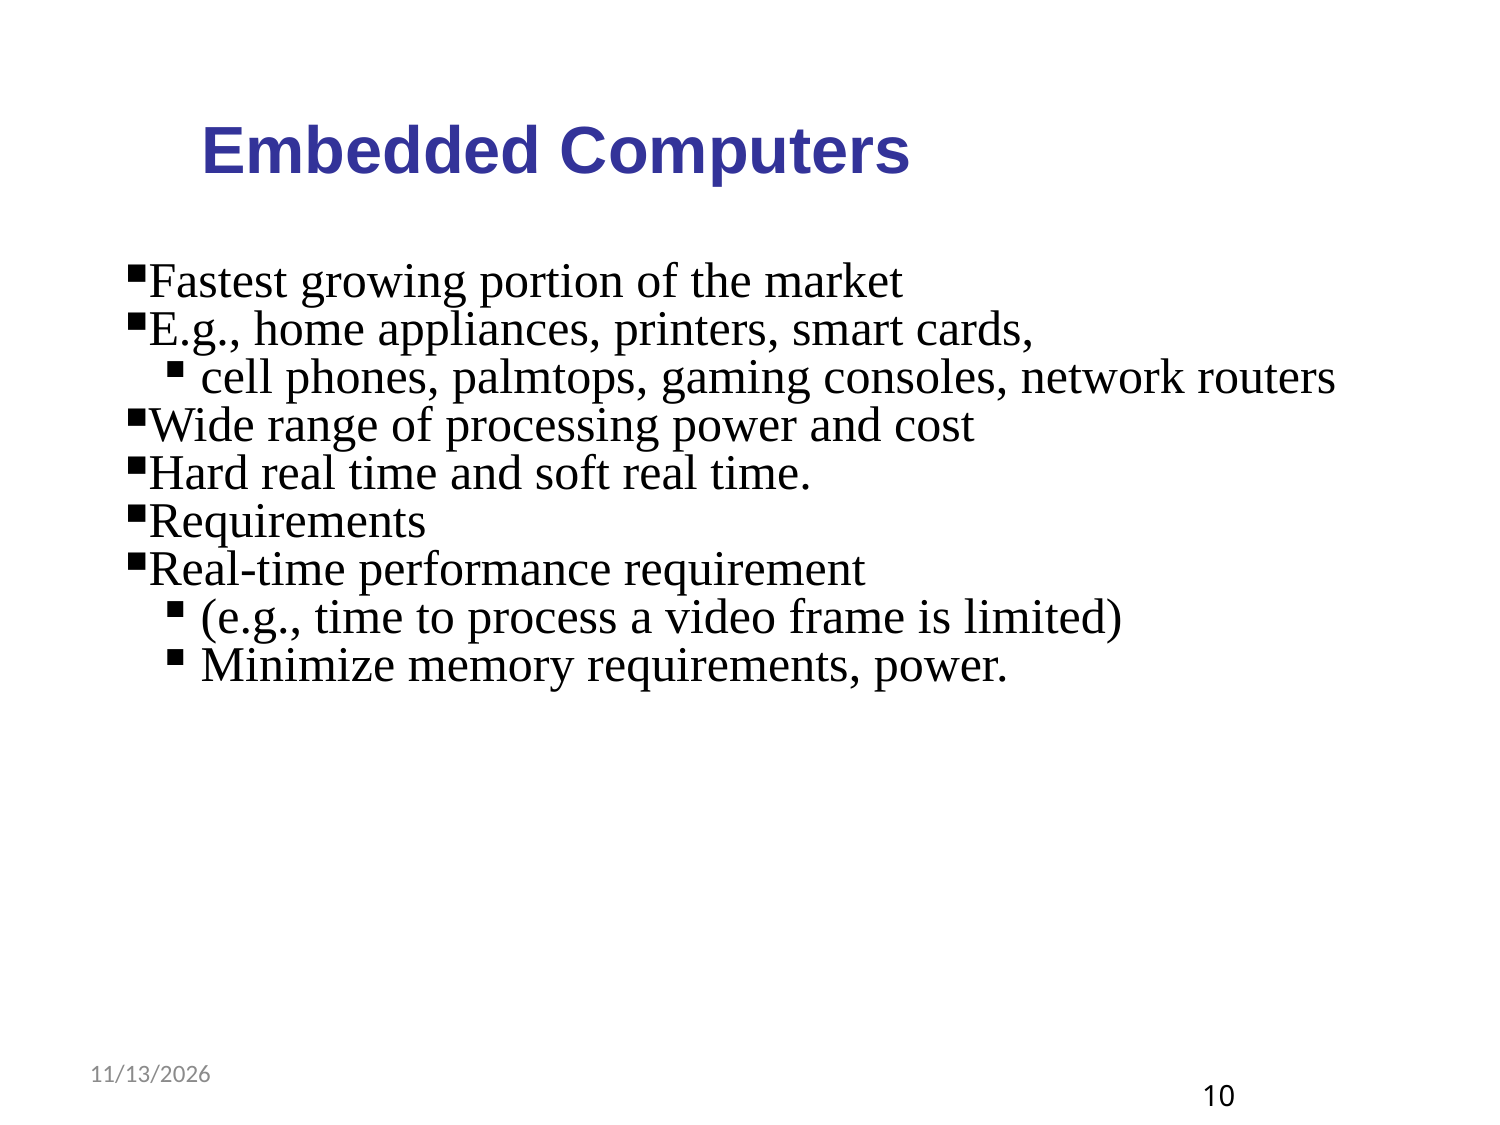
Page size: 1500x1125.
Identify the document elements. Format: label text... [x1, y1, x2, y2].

text_box 10 [1187, 1049, 1500, 1125]
text_box Embedded Computers [186, 0, 1465, 195]
text_box Fastest growing portion of the market E.g., home appliances, printers, smart cards, cell phones, palmtops, gaming consoles, network routers Wide range of processing power and cost Hard real time and soft real time. Requirements Real-time performance requirement (e.g., time to process a video frame is limited) Minimize memory requirements, power. [110, 252, 1465, 1087]
text_box 8/10/2018 [74, 1042, 425, 1103]
